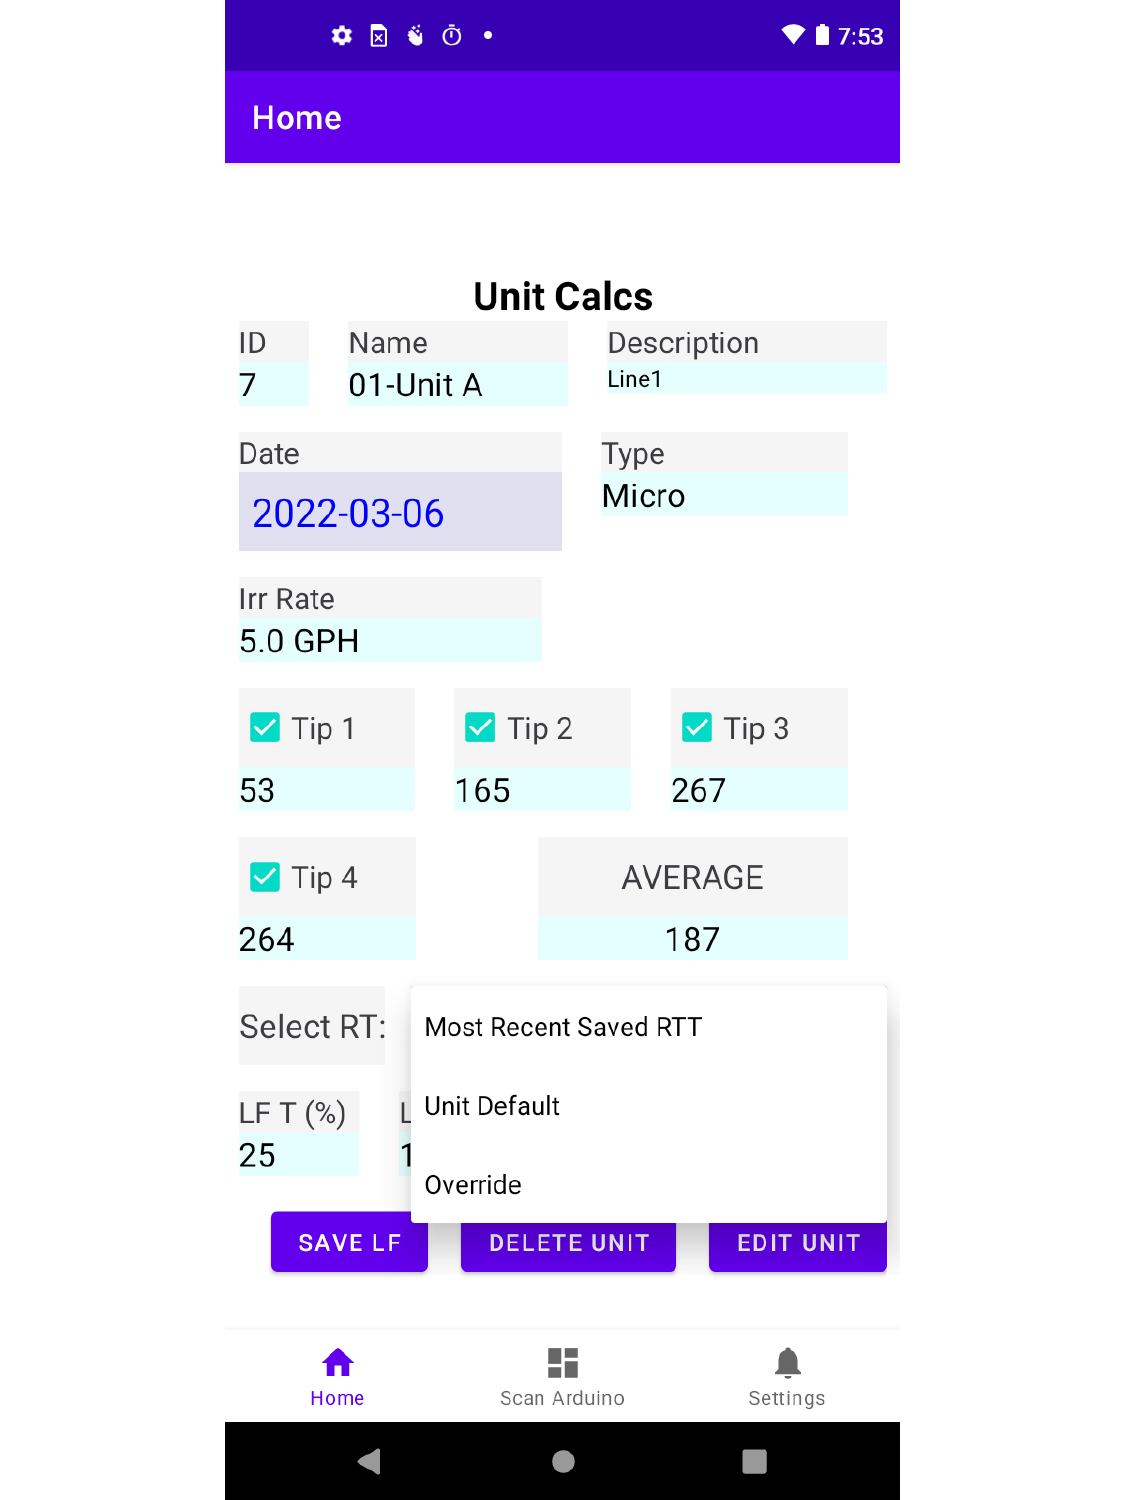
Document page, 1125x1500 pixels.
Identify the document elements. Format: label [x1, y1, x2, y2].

picture [224, 0, 900, 1500]
